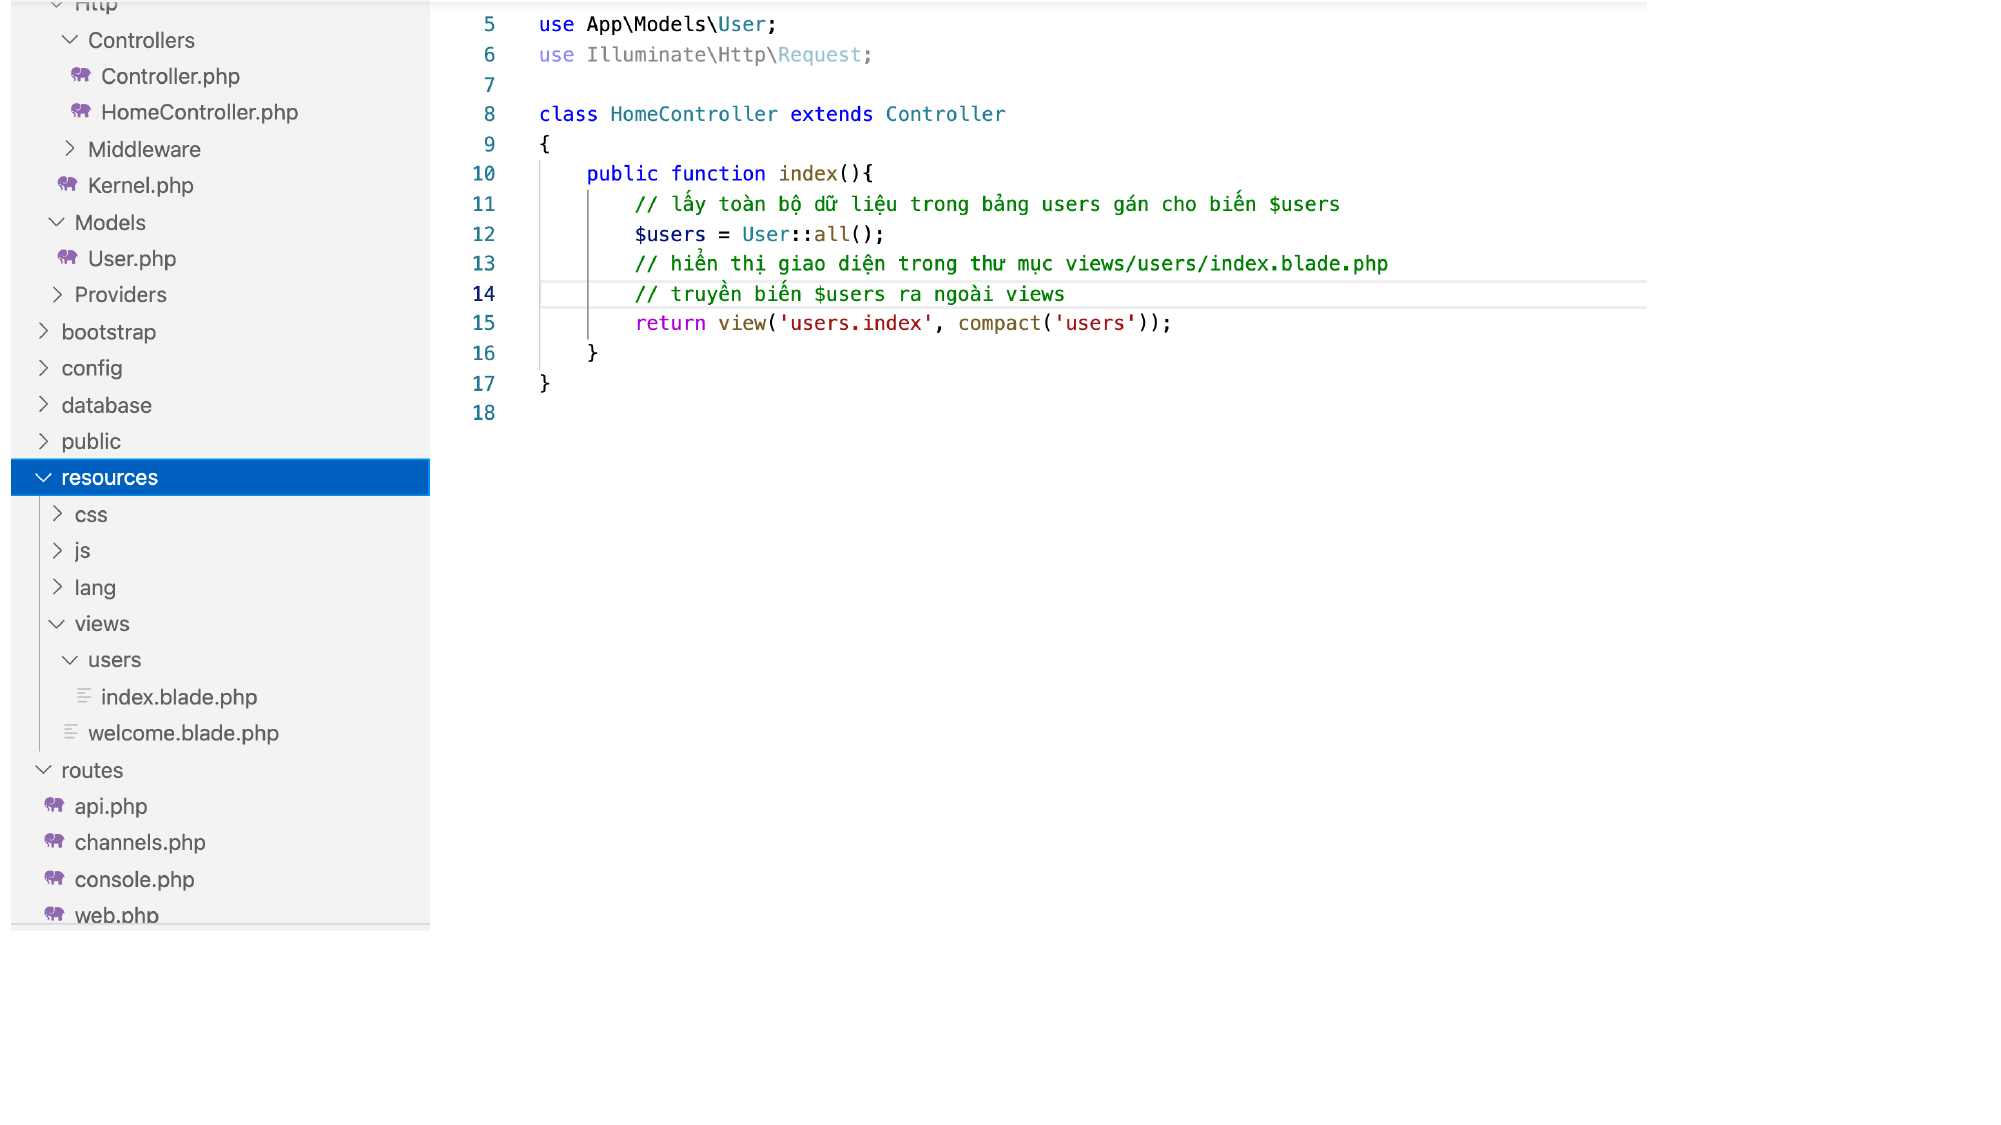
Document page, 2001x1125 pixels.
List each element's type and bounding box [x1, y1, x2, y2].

picture [11, 0, 1647, 931]
